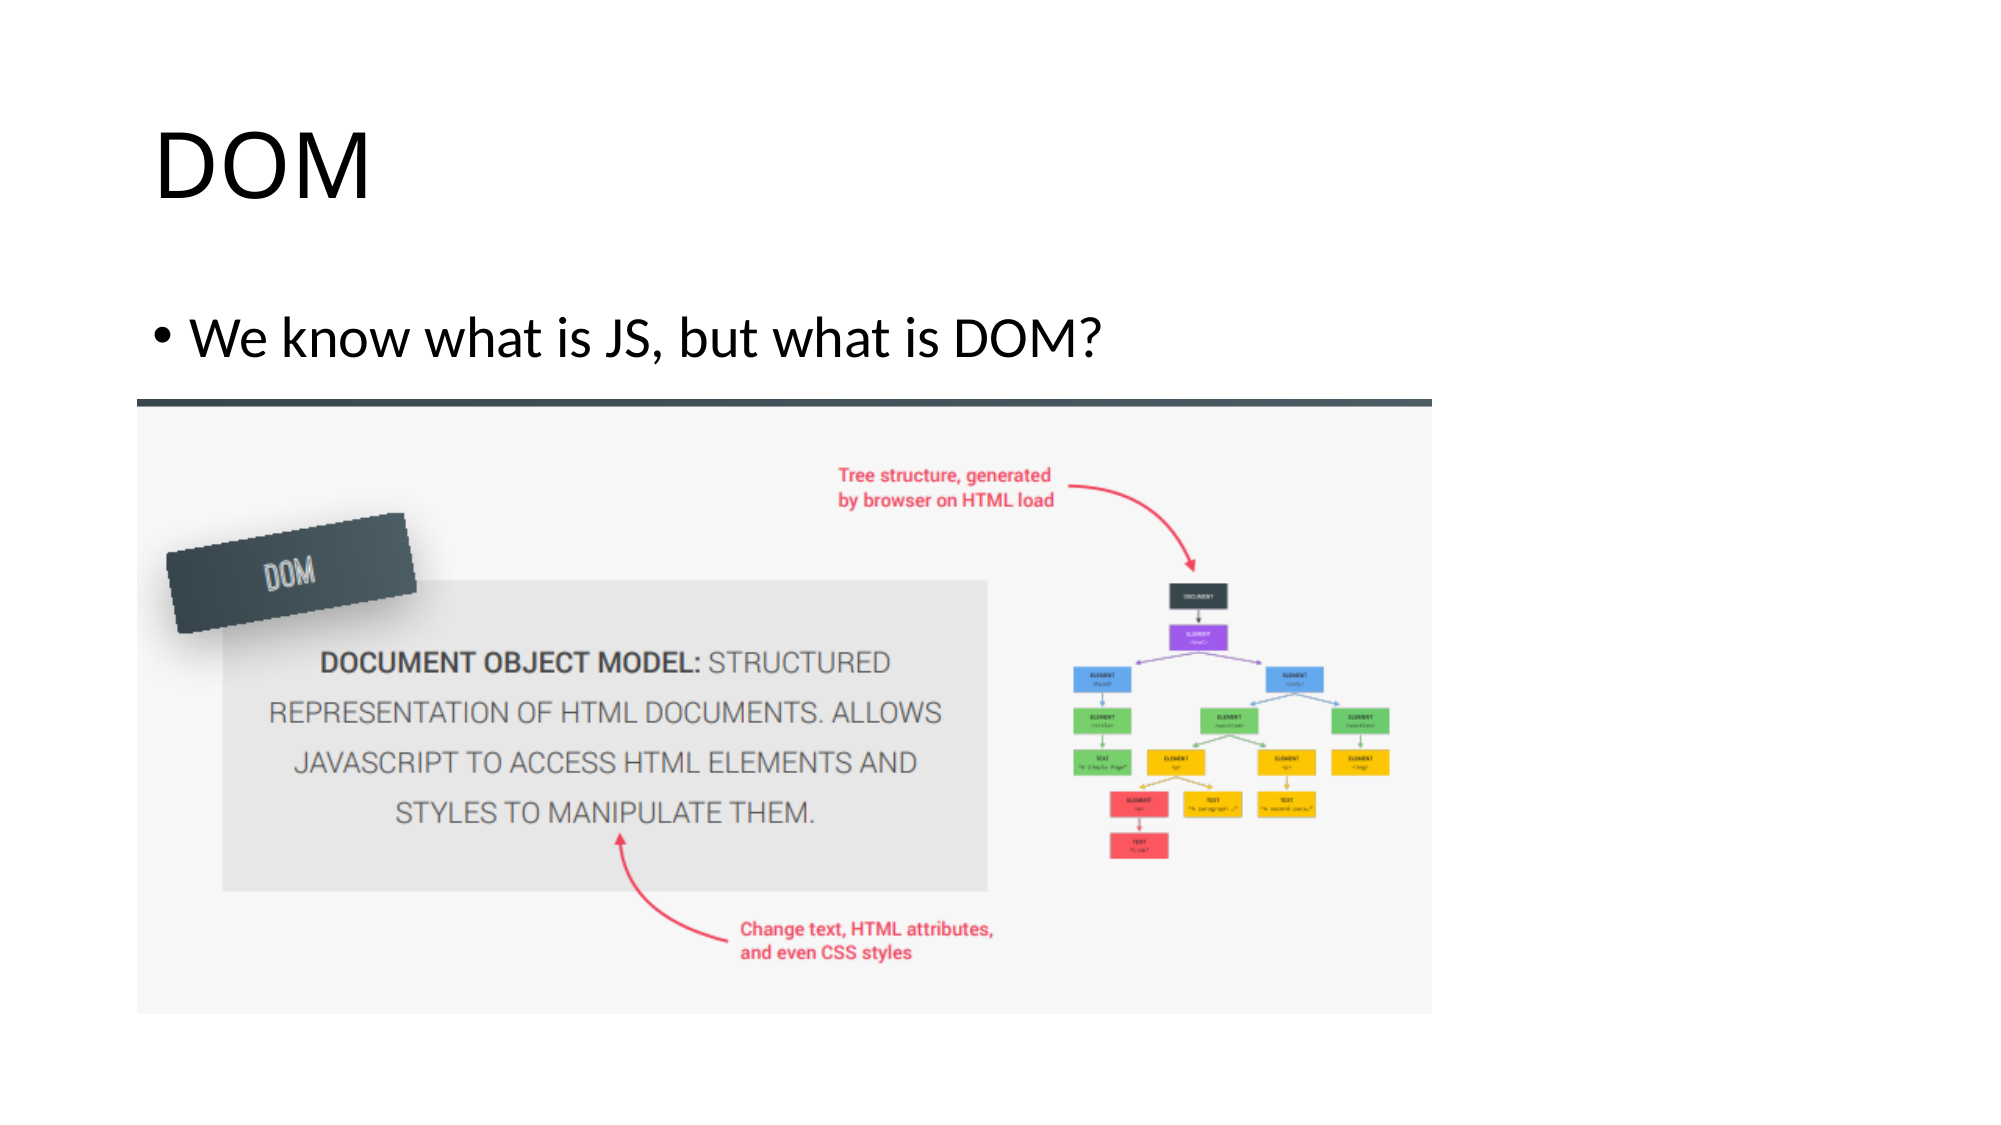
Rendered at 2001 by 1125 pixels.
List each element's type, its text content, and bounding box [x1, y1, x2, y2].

picture [137, 399, 1432, 1014]
list We know what is JS, but what is DOM? [137, 299, 1863, 1014]
title DOM [137, 59, 1863, 278]
